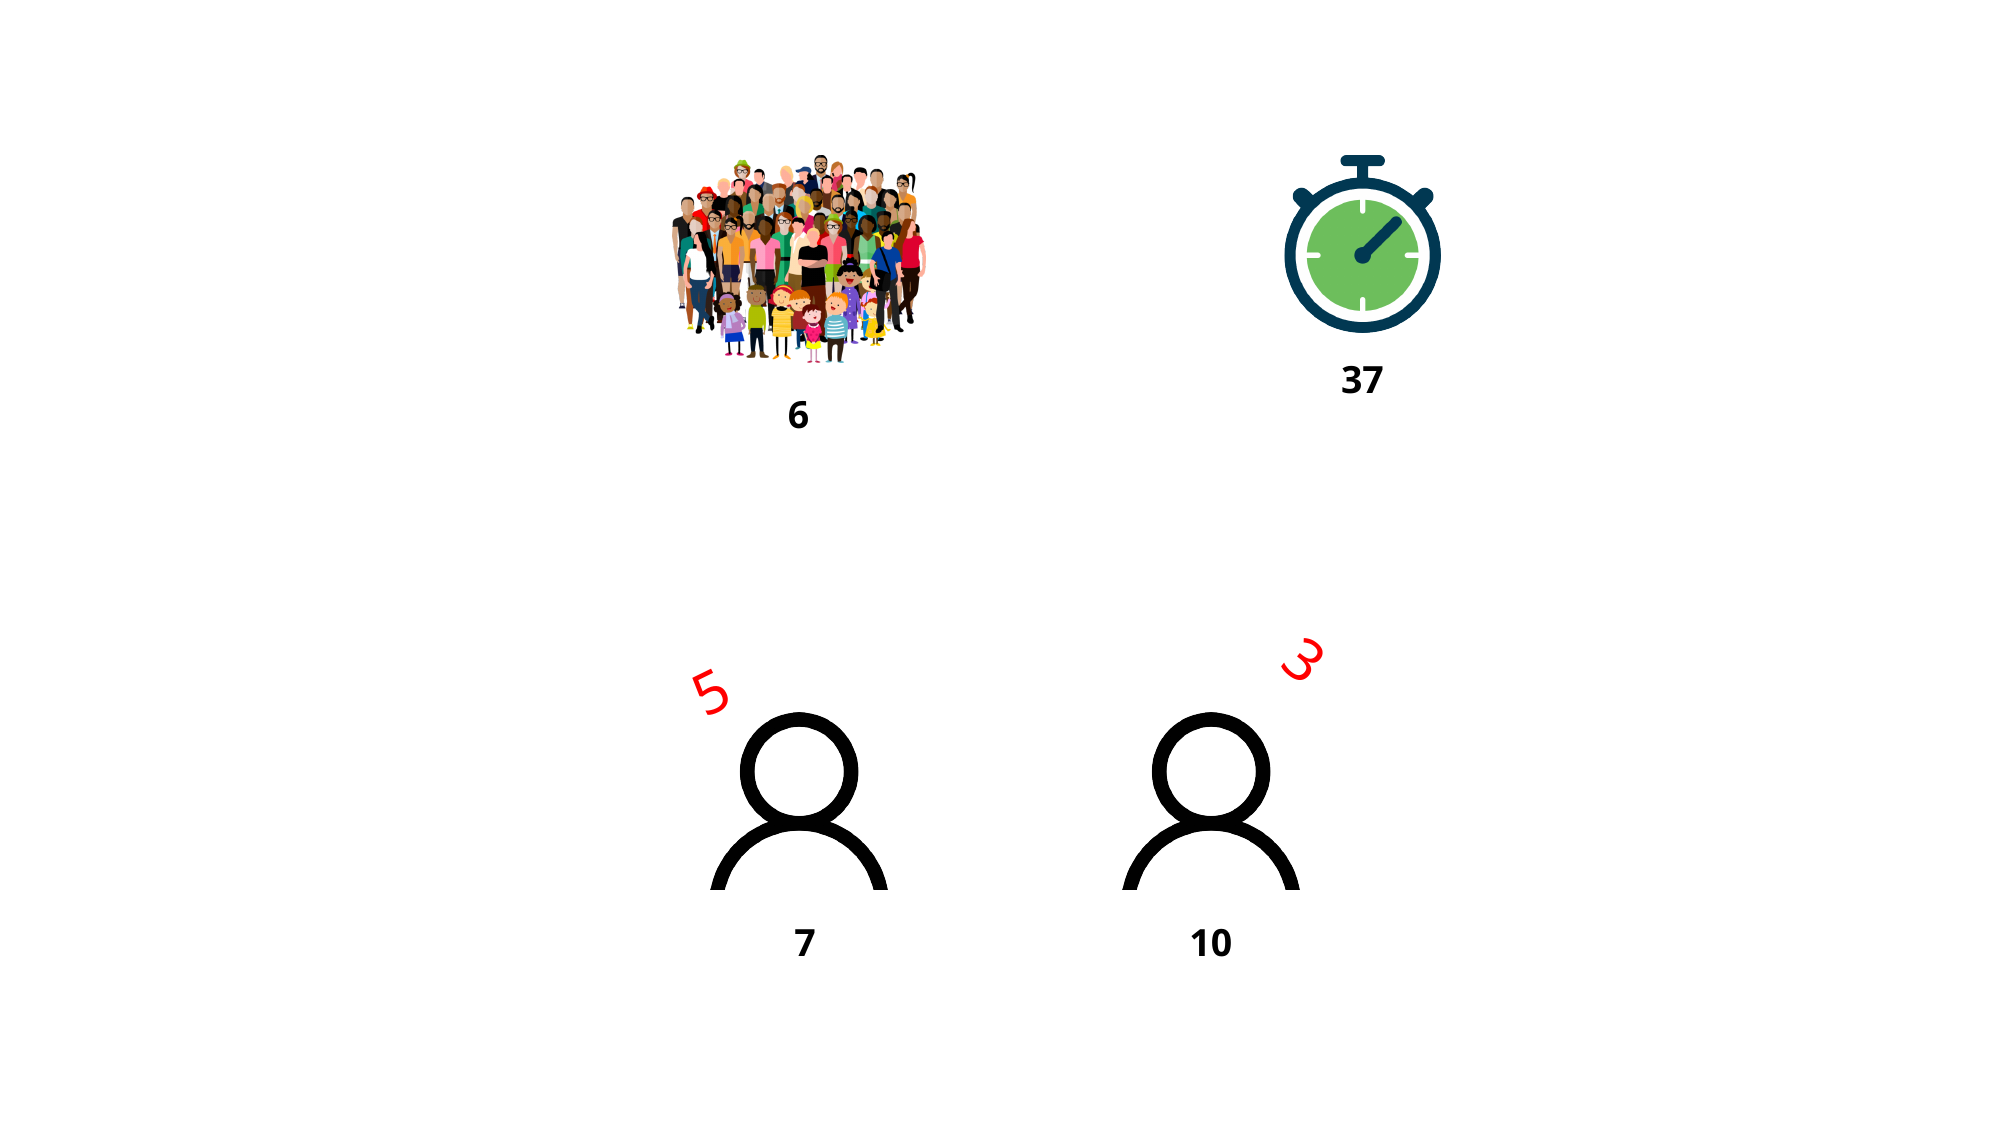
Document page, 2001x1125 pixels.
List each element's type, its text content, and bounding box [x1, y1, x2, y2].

text_box 7 [710, 911, 900, 972]
text_box 6 [703, 383, 894, 444]
picture [672, 155, 926, 363]
text_box 10 [1116, 911, 1306, 972]
text_box 37 [1267, 348, 1458, 409]
picture [710, 712, 888, 890]
picture [1296, 189, 1429, 321]
picture [1273, 155, 1356, 333]
text_box 5 [601, 608, 819, 773]
picture [1369, 155, 1452, 333]
text_box 3 [1201, 562, 1412, 754]
picture [1122, 712, 1300, 890]
